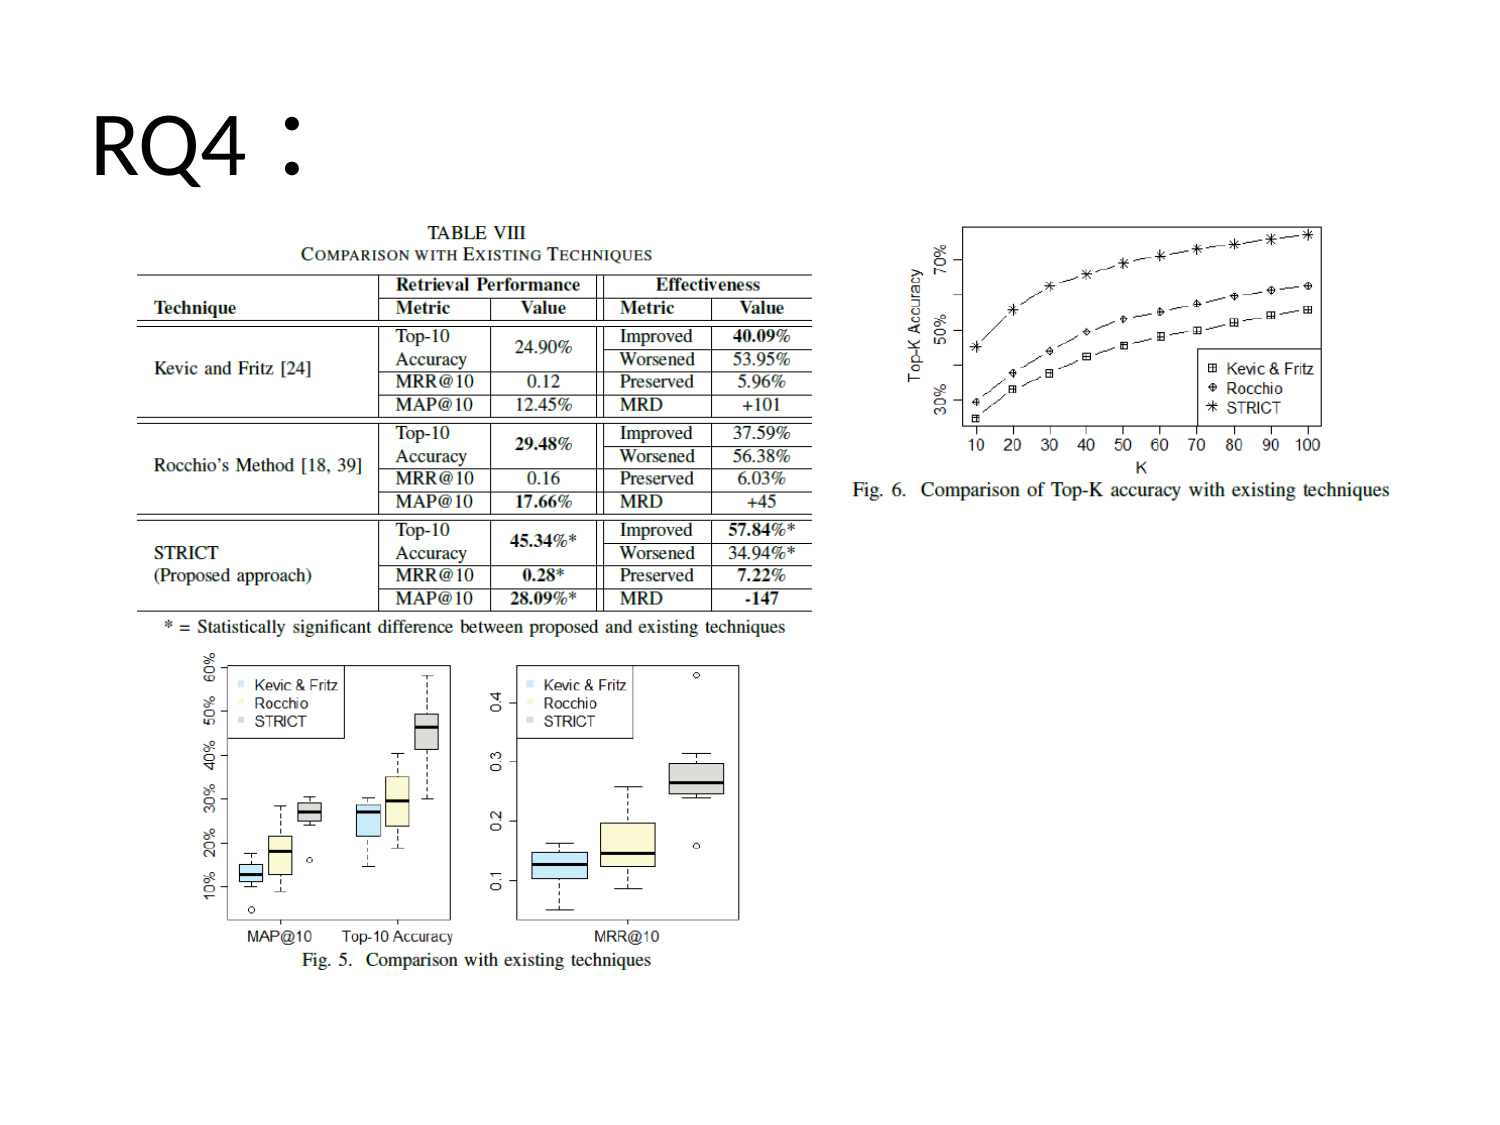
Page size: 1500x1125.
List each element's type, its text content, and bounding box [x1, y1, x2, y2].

picture [844, 219, 1402, 505]
title RQ4： [75, 45, 1425, 233]
picture [135, 219, 820, 974]
